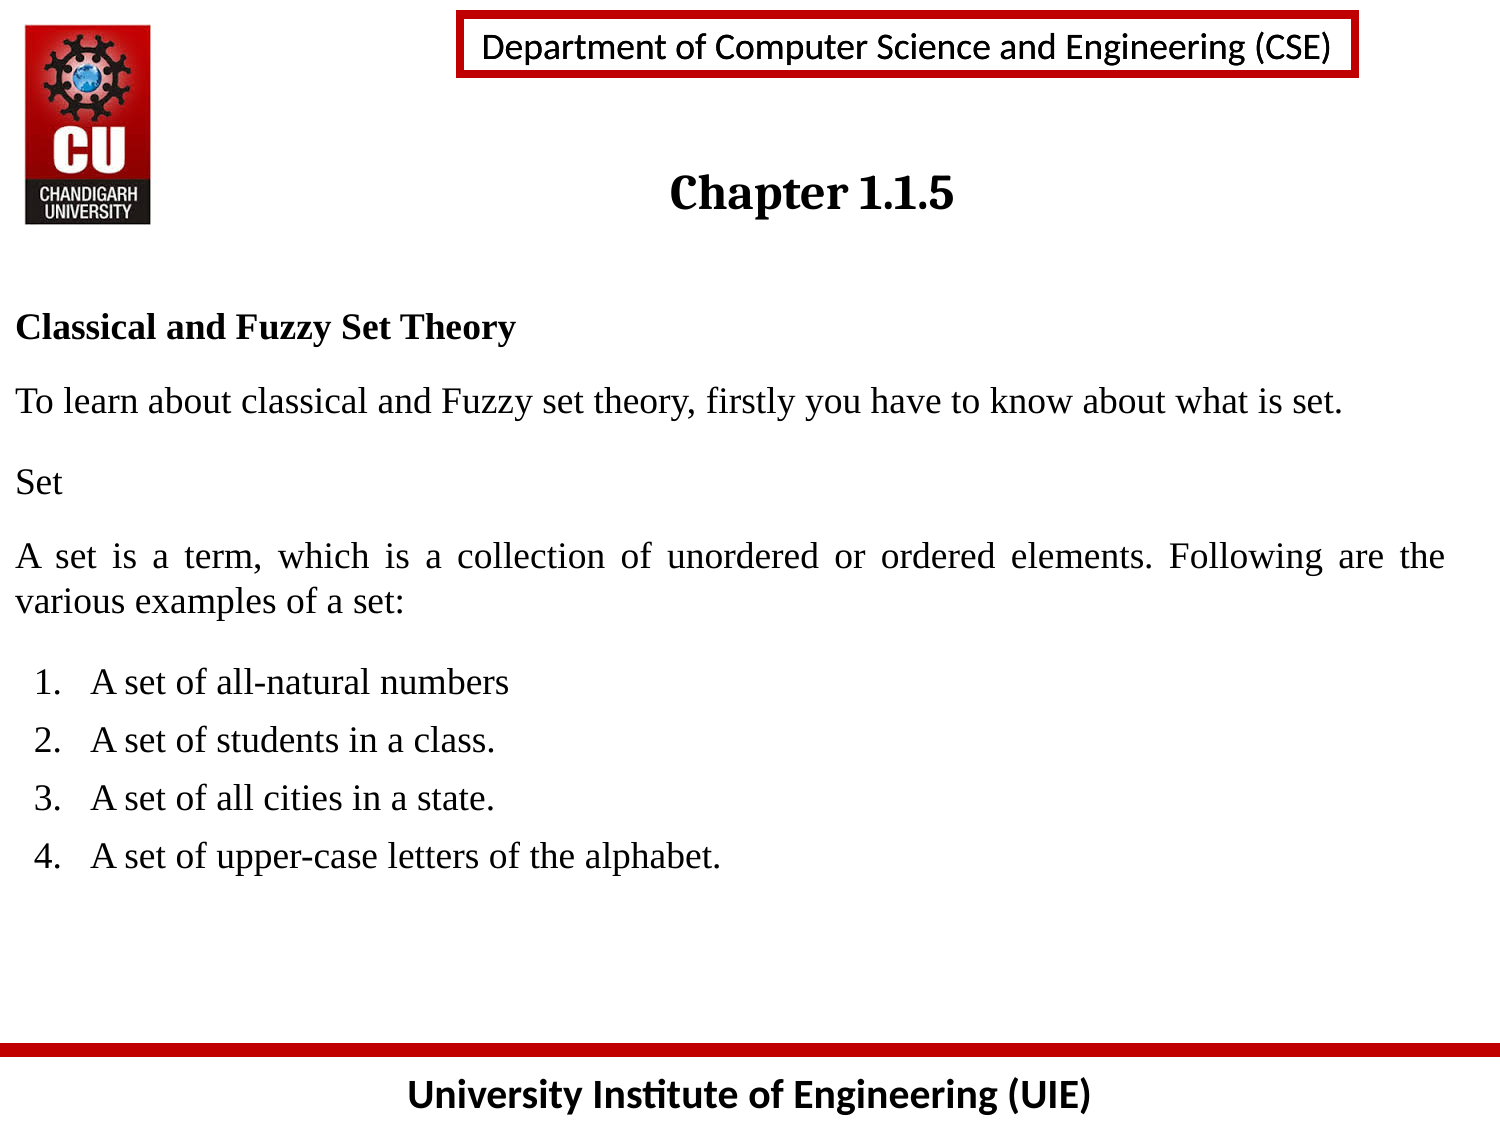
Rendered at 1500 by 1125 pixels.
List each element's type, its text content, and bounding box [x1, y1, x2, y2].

list Classical and Fuzzy Set Theory To learn about classical and Fuzzy set theory, firstly you have to know about what is set. Set A set is a term, which is a collection of unordered or ordered elements. Following are the various examples of a set: A set of all-natural numbers A set of students in a class. A set of all cities in a state. A set of upper-case letters of the alphabet. [0, 287, 1463, 1025]
title Chapter 1.1.5 [162, 129, 1463, 249]
picture [24, 24, 151, 225]
